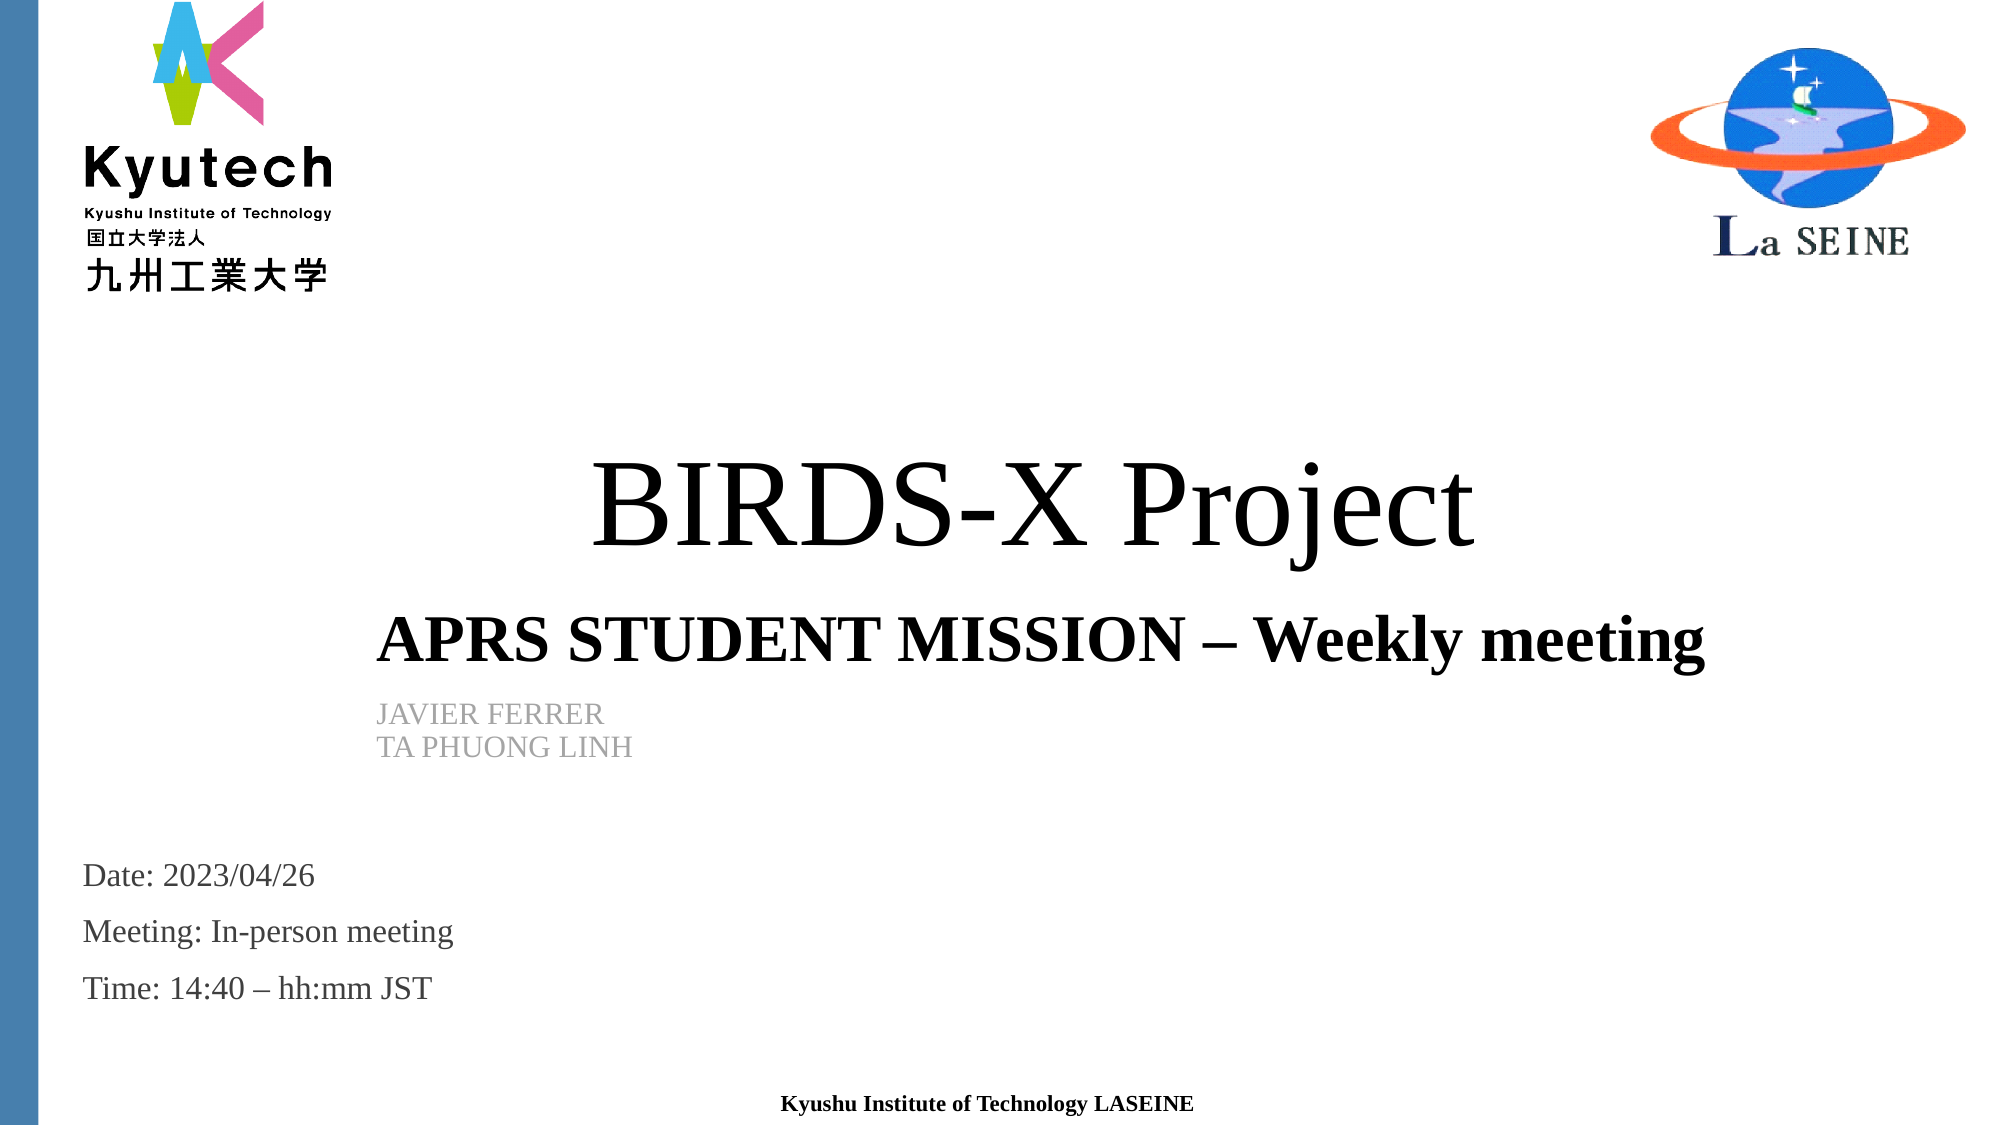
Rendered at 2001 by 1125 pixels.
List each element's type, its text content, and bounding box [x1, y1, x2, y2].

text_box APRS STUDENT MISSION – Weekly meeting [361, 587, 1725, 683]
picture [85, 0, 331, 221]
text_box Date: 2023/04/26 Meeting: In-person meeting Time: 14:40 – hh:mm JST [67, 849, 2000, 980]
picture [80, 228, 326, 292]
text_box JAVIER FERRER TA PHUONG LINH [361, 690, 890, 773]
picture [1636, 31, 1979, 273]
